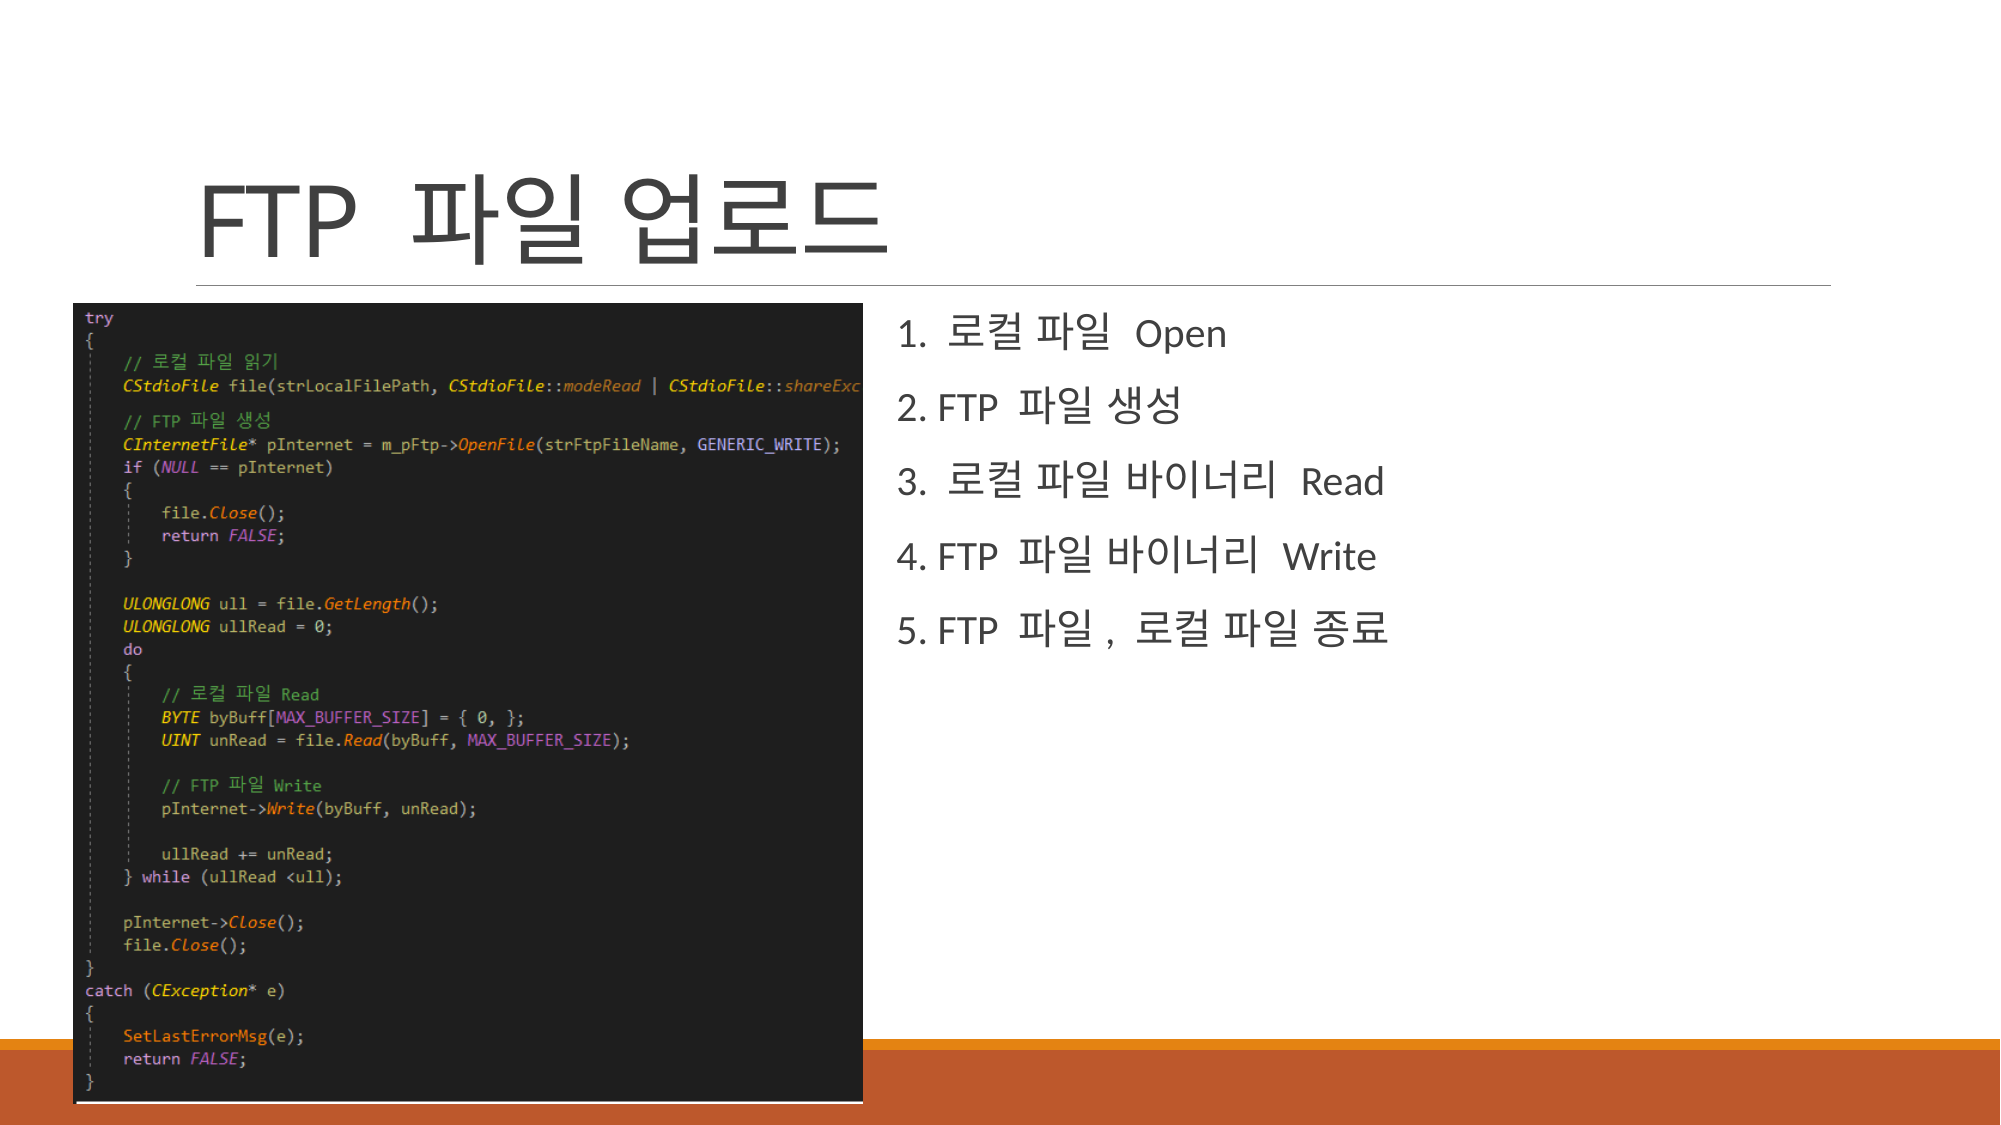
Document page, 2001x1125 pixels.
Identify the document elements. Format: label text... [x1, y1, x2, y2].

title FTP 파일 업로드 [180, 47, 1830, 285]
picture [73, 303, 863, 1104]
list 1. 로컬 파일 Open 2. FTP 파일 생성 3. 로컬 파일 바이너리 Read 4. FTP 파일 바이너리 Write 5. FTP 파일, 로컬 파일 종료 [881, 303, 1964, 804]
